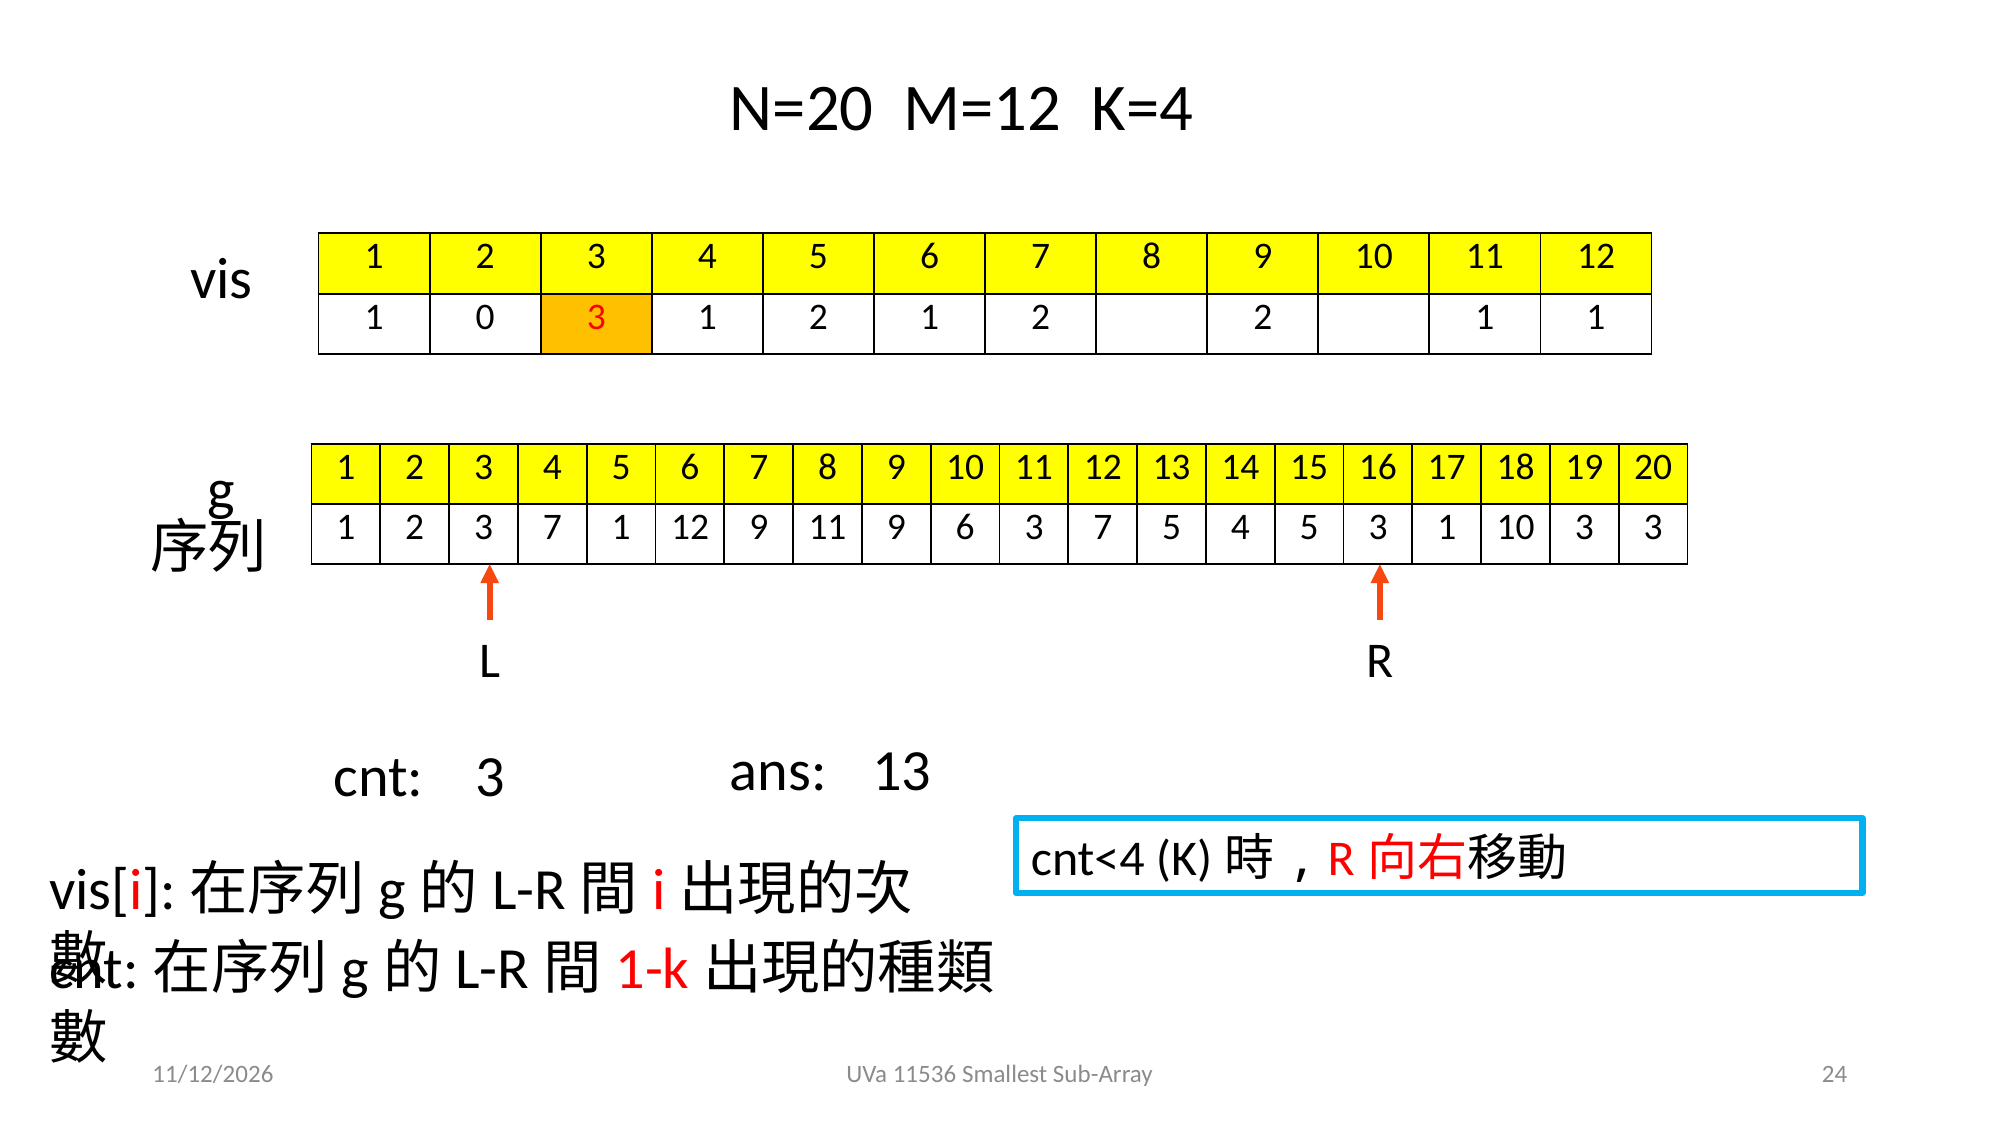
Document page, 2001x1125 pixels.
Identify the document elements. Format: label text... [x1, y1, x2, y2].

text_box 3 [460, 730, 604, 816]
slide_number 24 [1412, 1042, 1863, 1103]
text_box 13 [857, 724, 1201, 810]
table_header 6 [875, 234, 984, 293]
table_header 9 [863, 445, 930, 503]
table_cell 1 [588, 505, 655, 563]
table_header 1 [312, 445, 379, 503]
table_cell [1319, 295, 1428, 353]
text_box 序列 [135, 502, 296, 587]
table_header 3 [542, 234, 651, 293]
table_cell 1 [1430, 295, 1540, 353]
table_header 10 [932, 445, 999, 503]
table_header 5 [764, 234, 873, 293]
table_cell 6 [932, 505, 999, 563]
text_box vis[i]:在序列g的L-R間i出現的次數 [34, 843, 966, 922]
table_cell 3 [1620, 505, 1687, 563]
table_cell 0 [431, 295, 540, 353]
table_cell 7 [1069, 505, 1136, 563]
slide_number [137, 1078, 588, 1103]
table_header 5 [588, 445, 655, 503]
table_cell 2 [986, 295, 1095, 353]
table_header 2 [381, 445, 448, 503]
table_header 19 [1551, 445, 1618, 503]
table_cell 5 [1138, 505, 1205, 563]
table_cell 1 [1413, 505, 1480, 563]
table_header 8 [1097, 234, 1206, 293]
table_cell 1 [312, 505, 379, 563]
table_header 8 [794, 445, 861, 503]
table_header 20 [1620, 445, 1687, 503]
table_header 4 [653, 234, 762, 293]
table_header 3 [450, 445, 517, 503]
table_cell 9 [725, 505, 792, 563]
table_header 13 [1138, 445, 1205, 503]
table_header 18 [1482, 445, 1549, 503]
table_cell 7 [519, 505, 586, 563]
table_cell 2 [764, 295, 873, 353]
table_cell 2 [1208, 295, 1317, 353]
text_box cnt:在序列g的L-R間1-k出現的種類數 [34, 922, 1044, 1078]
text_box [447, 564, 533, 696]
table_cell 3 [1551, 505, 1618, 563]
table_header 7 [986, 234, 1095, 293]
table_cell [1097, 295, 1206, 353]
text_box cnt: [318, 730, 460, 816]
table_header 11 [1430, 234, 1540, 293]
table_cell 1 [653, 295, 762, 353]
table_cell 1 [1541, 295, 1651, 353]
table_cell 3 [450, 505, 517, 563]
footer UVa 11536 Smallest Sub-Array [662, 1042, 1338, 1103]
table_cell 12 [656, 505, 723, 563]
table_cell 2 [381, 505, 448, 563]
table_header 16 [1344, 445, 1411, 503]
table_cell 3 [1344, 505, 1411, 563]
table_header 9 [1208, 234, 1317, 293]
table_header 4 [519, 445, 586, 503]
table_cell 1 [875, 295, 984, 353]
text_box vis [175, 233, 282, 319]
text_box N=20 M=12 K=4 [715, 56, 1216, 152]
table_header 11 [1000, 445, 1067, 503]
table_header 12 [1541, 234, 1651, 293]
table_header 15 [1276, 445, 1343, 503]
table_cell 10 [1482, 505, 1549, 563]
table_cell 5 [1276, 505, 1343, 563]
table_cell 9 [863, 505, 930, 563]
table_cell 4 [1207, 505, 1274, 563]
table_header 10 [1319, 234, 1428, 293]
table_header 12 [1069, 445, 1136, 503]
table_cell 3 [1000, 505, 1067, 563]
text_box g [192, 443, 265, 502]
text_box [1337, 564, 1423, 696]
text_box cnt<4 (K)時, R向右移動 [1015, 818, 1863, 893]
table_header 7 [725, 445, 792, 503]
text_box ans: [715, 724, 857, 810]
table_header 14 [1207, 445, 1274, 503]
table_header 2 [431, 234, 540, 293]
table_cell 11 [794, 505, 861, 563]
table_header 17 [1413, 445, 1480, 503]
table_cell 1 [319, 295, 429, 353]
table_header 1 [319, 234, 429, 293]
table_cell 3 [542, 295, 651, 353]
table_header 6 [656, 445, 723, 503]
